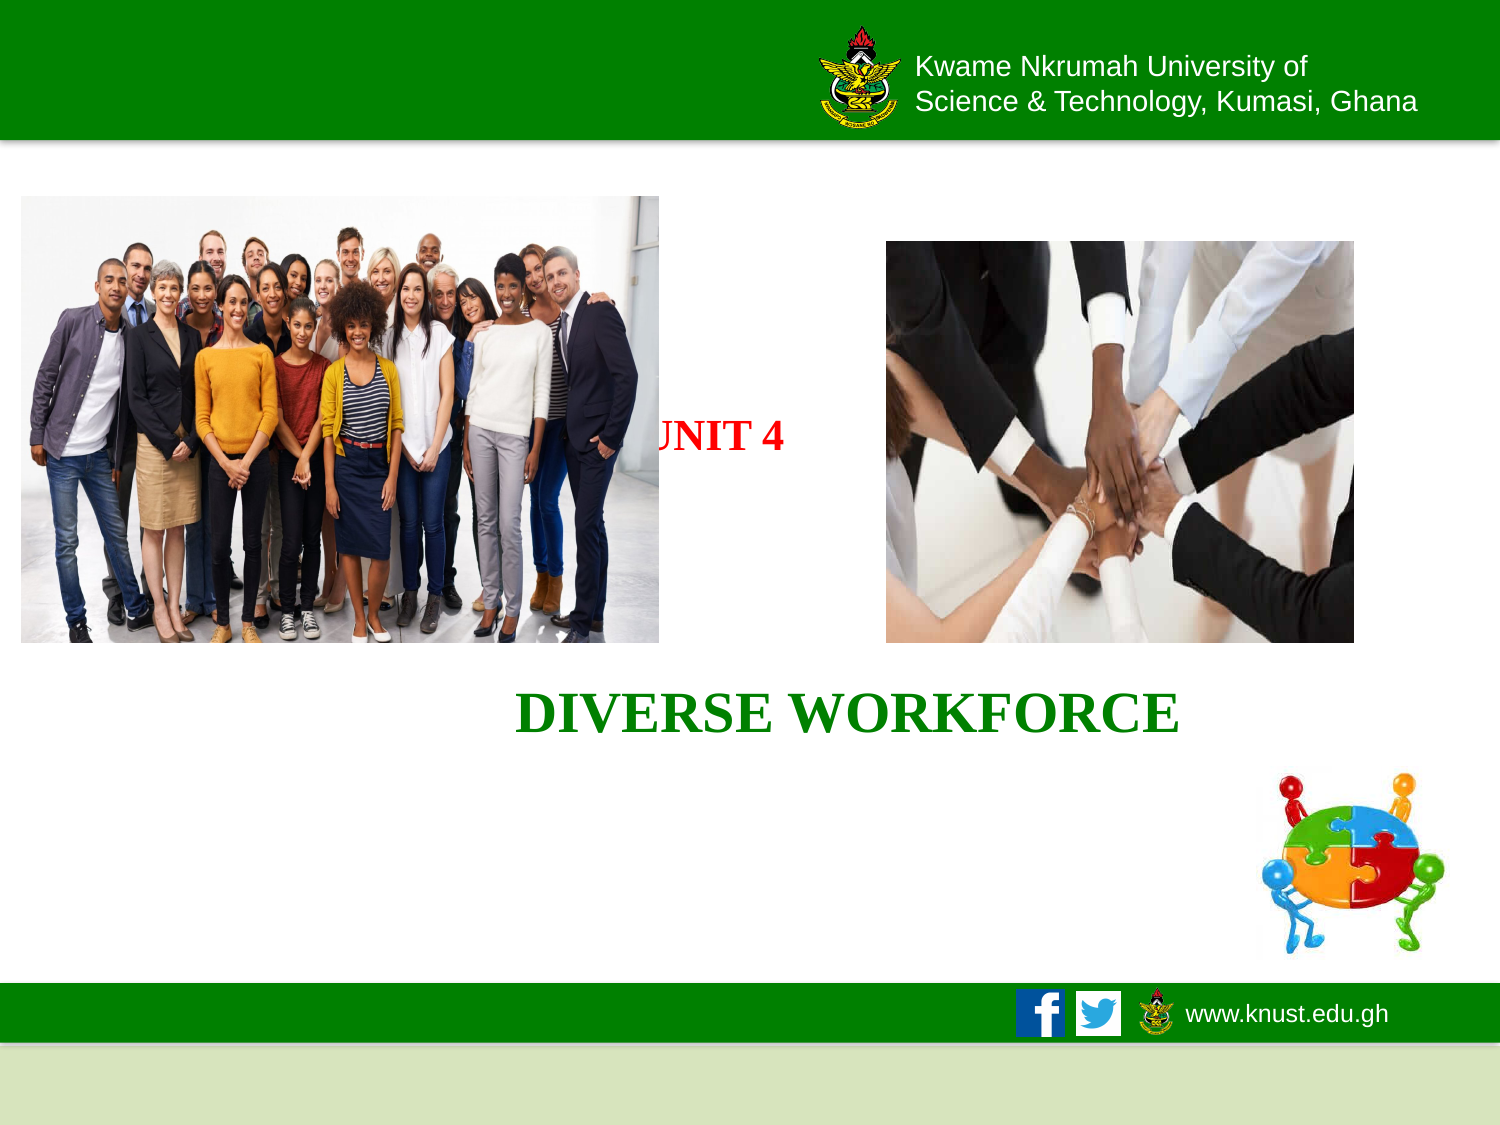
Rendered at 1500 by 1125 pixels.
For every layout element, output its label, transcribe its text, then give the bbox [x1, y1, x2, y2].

picture [819, 25, 901, 129]
picture [1076, 991, 1121, 1036]
title DIVERSE WORKFORCE [225, 667, 1500, 909]
subtitle UNIT 4 [663, 357, 881, 471]
picture [1016, 989, 1065, 1037]
picture [21, 196, 659, 643]
picture [1256, 766, 1451, 960]
picture [1139, 987, 1174, 1035]
picture [886, 241, 1354, 643]
